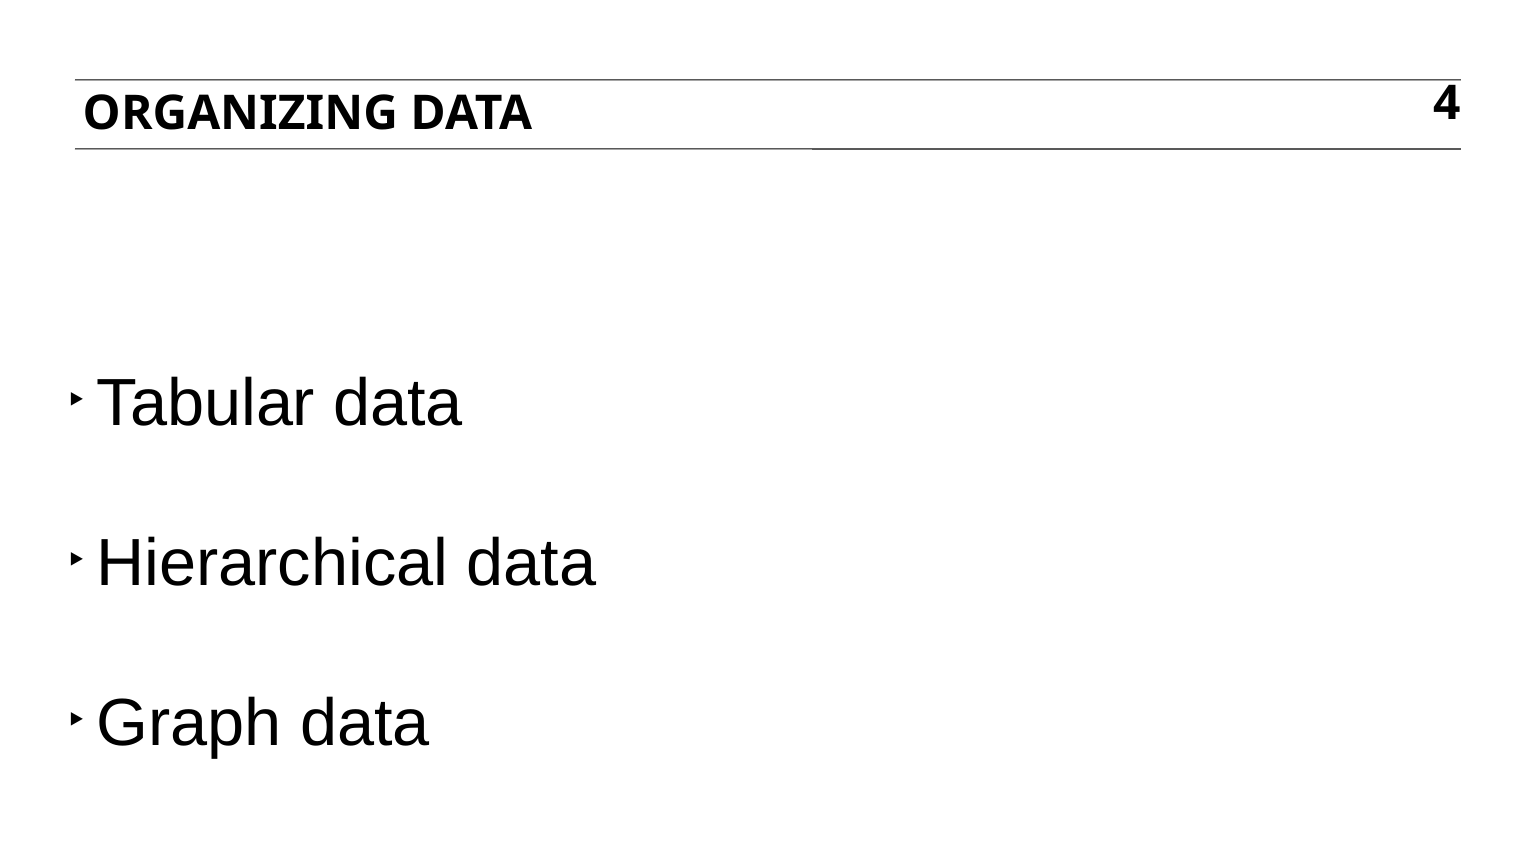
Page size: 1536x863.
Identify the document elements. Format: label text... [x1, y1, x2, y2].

list Organizing Data [67, 81, 1118, 132]
subtitle Tabular data Hierarchical data Graph data [67, 193, 1431, 782]
slide_number 4 [1419, 86, 1461, 138]
